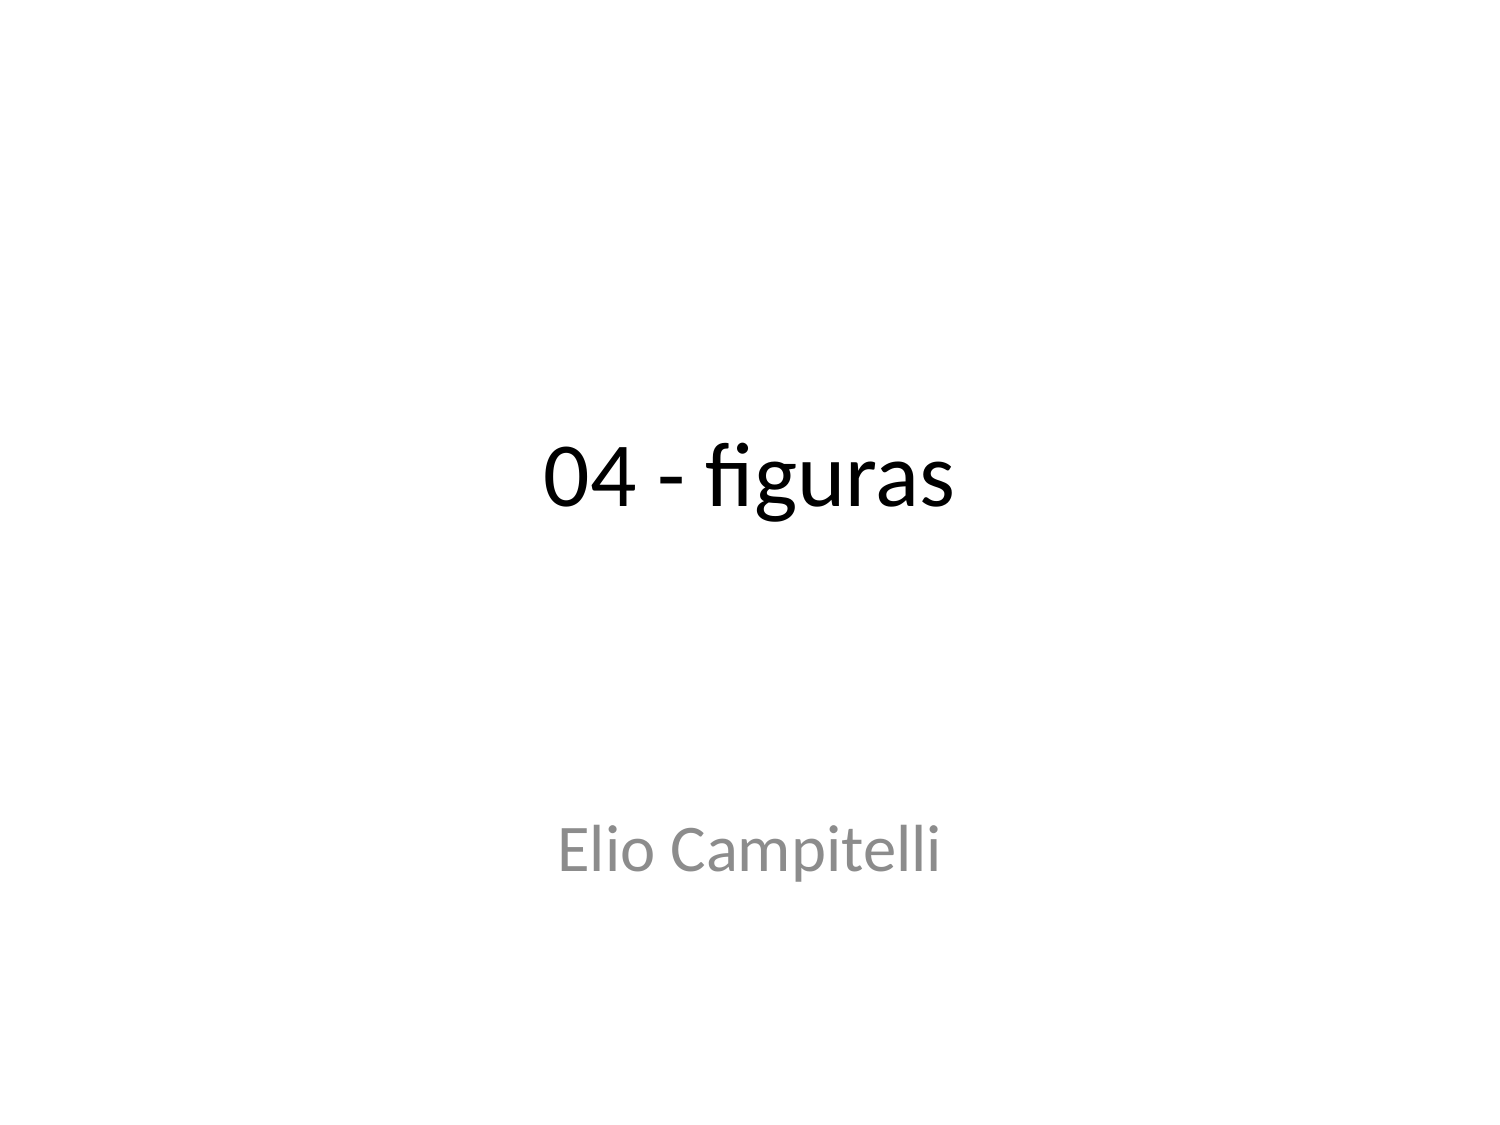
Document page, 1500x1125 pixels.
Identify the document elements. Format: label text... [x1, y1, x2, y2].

title 04 - figuras [112, 349, 1388, 591]
subtitle Elio Campitelli [225, 637, 1275, 925]
